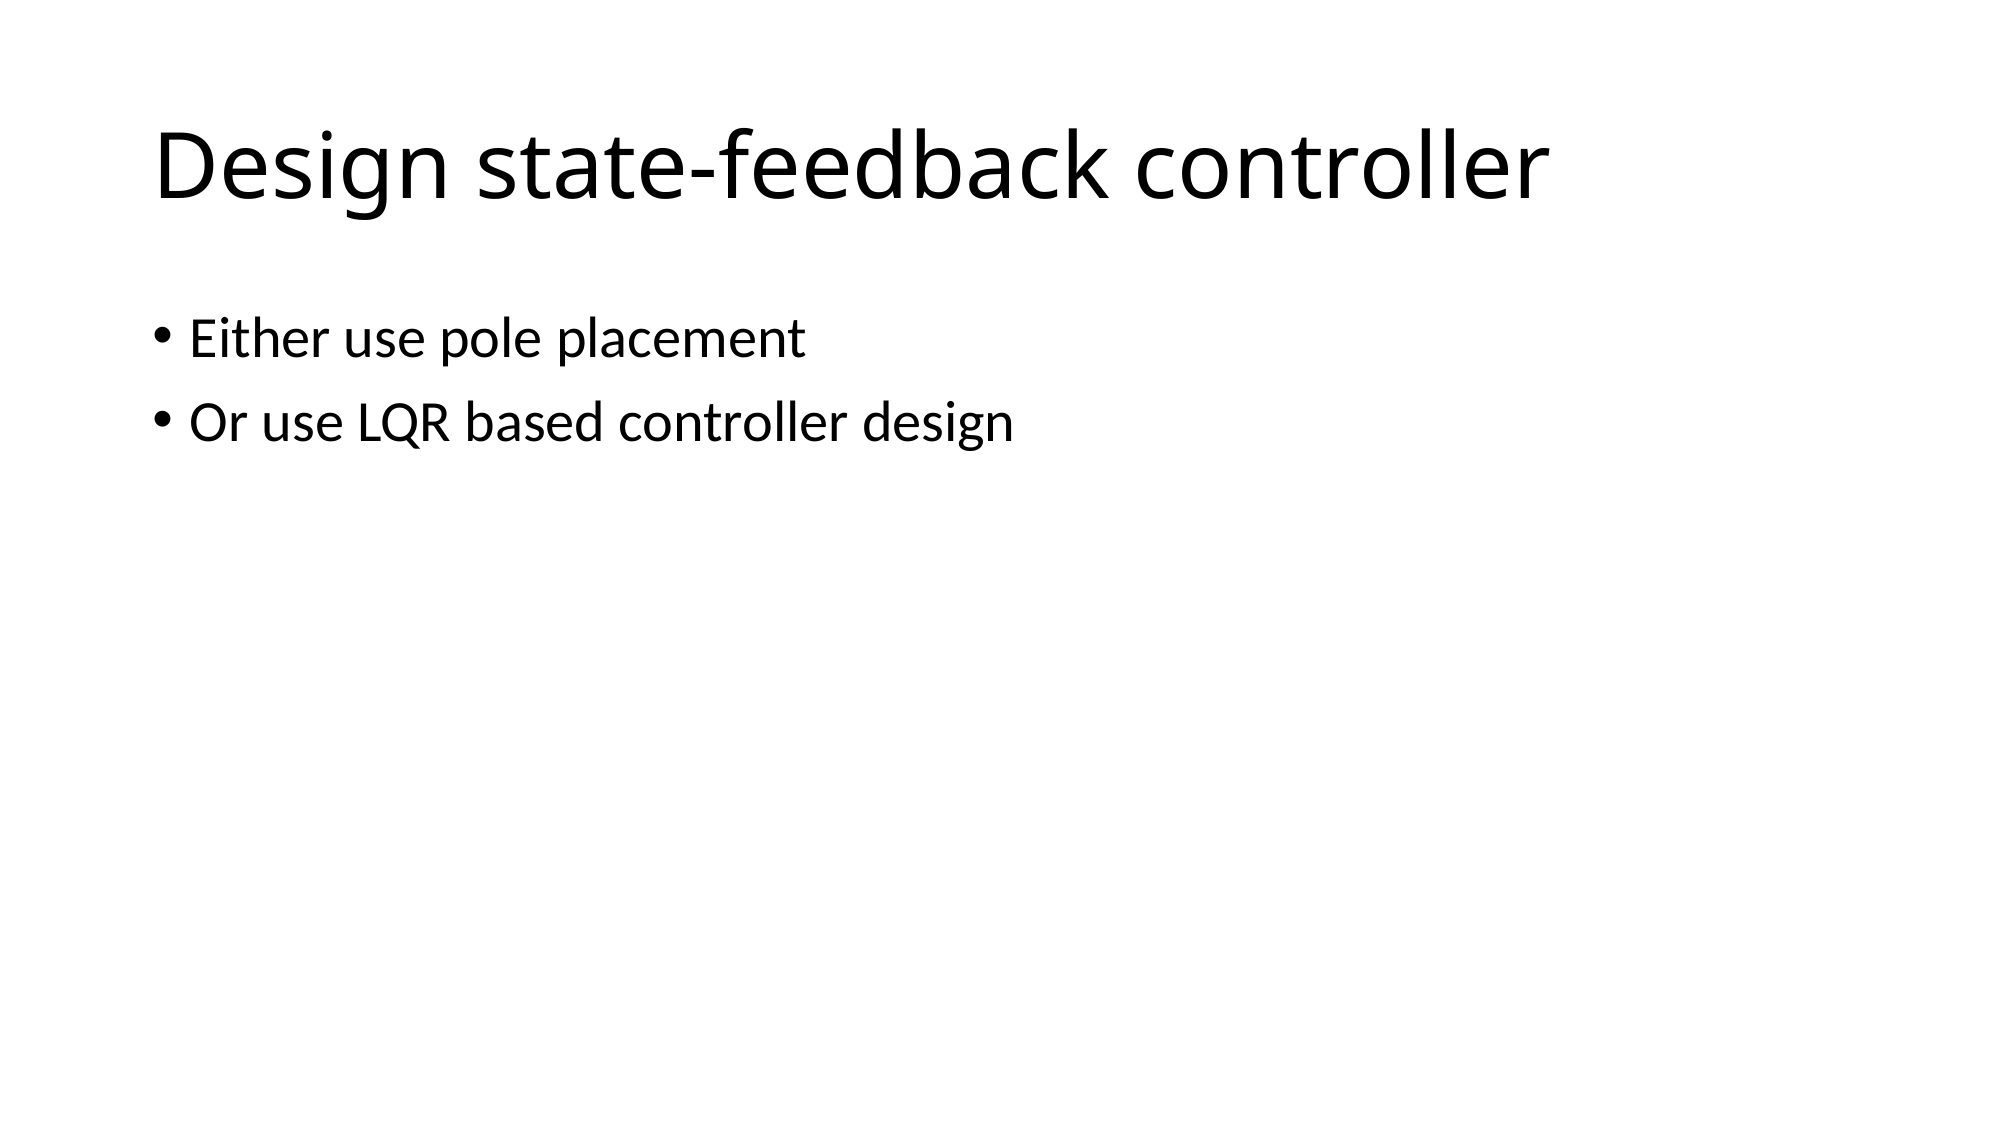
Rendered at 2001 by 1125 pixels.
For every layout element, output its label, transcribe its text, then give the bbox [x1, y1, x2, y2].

list Either use pole placement Or use LQR based controller design [137, 299, 1863, 1014]
title Design state-feedback controller [137, 59, 1863, 278]
